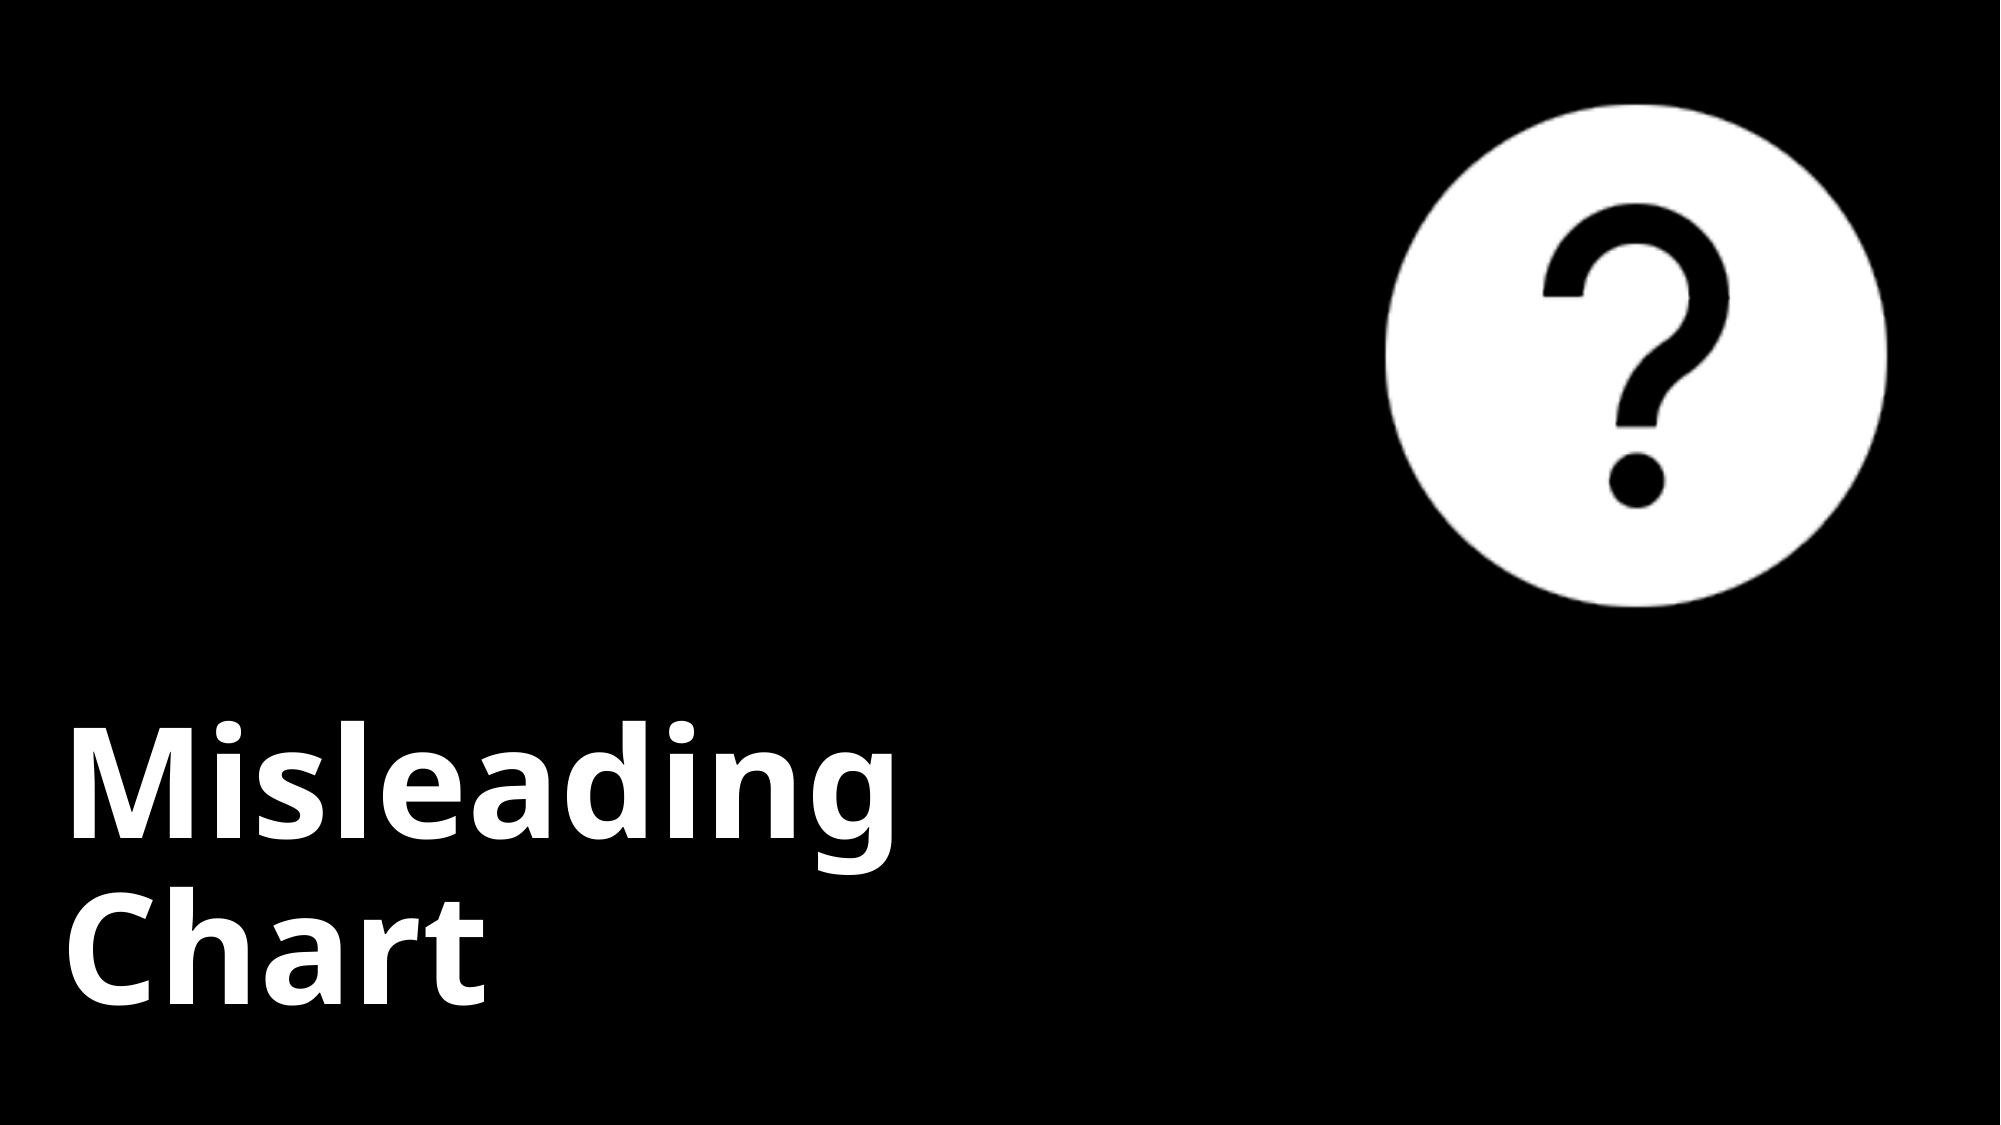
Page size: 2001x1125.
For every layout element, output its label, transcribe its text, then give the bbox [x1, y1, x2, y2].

picture [1319, 39, 1955, 675]
title Misleading Chart [45, 295, 1320, 1046]
